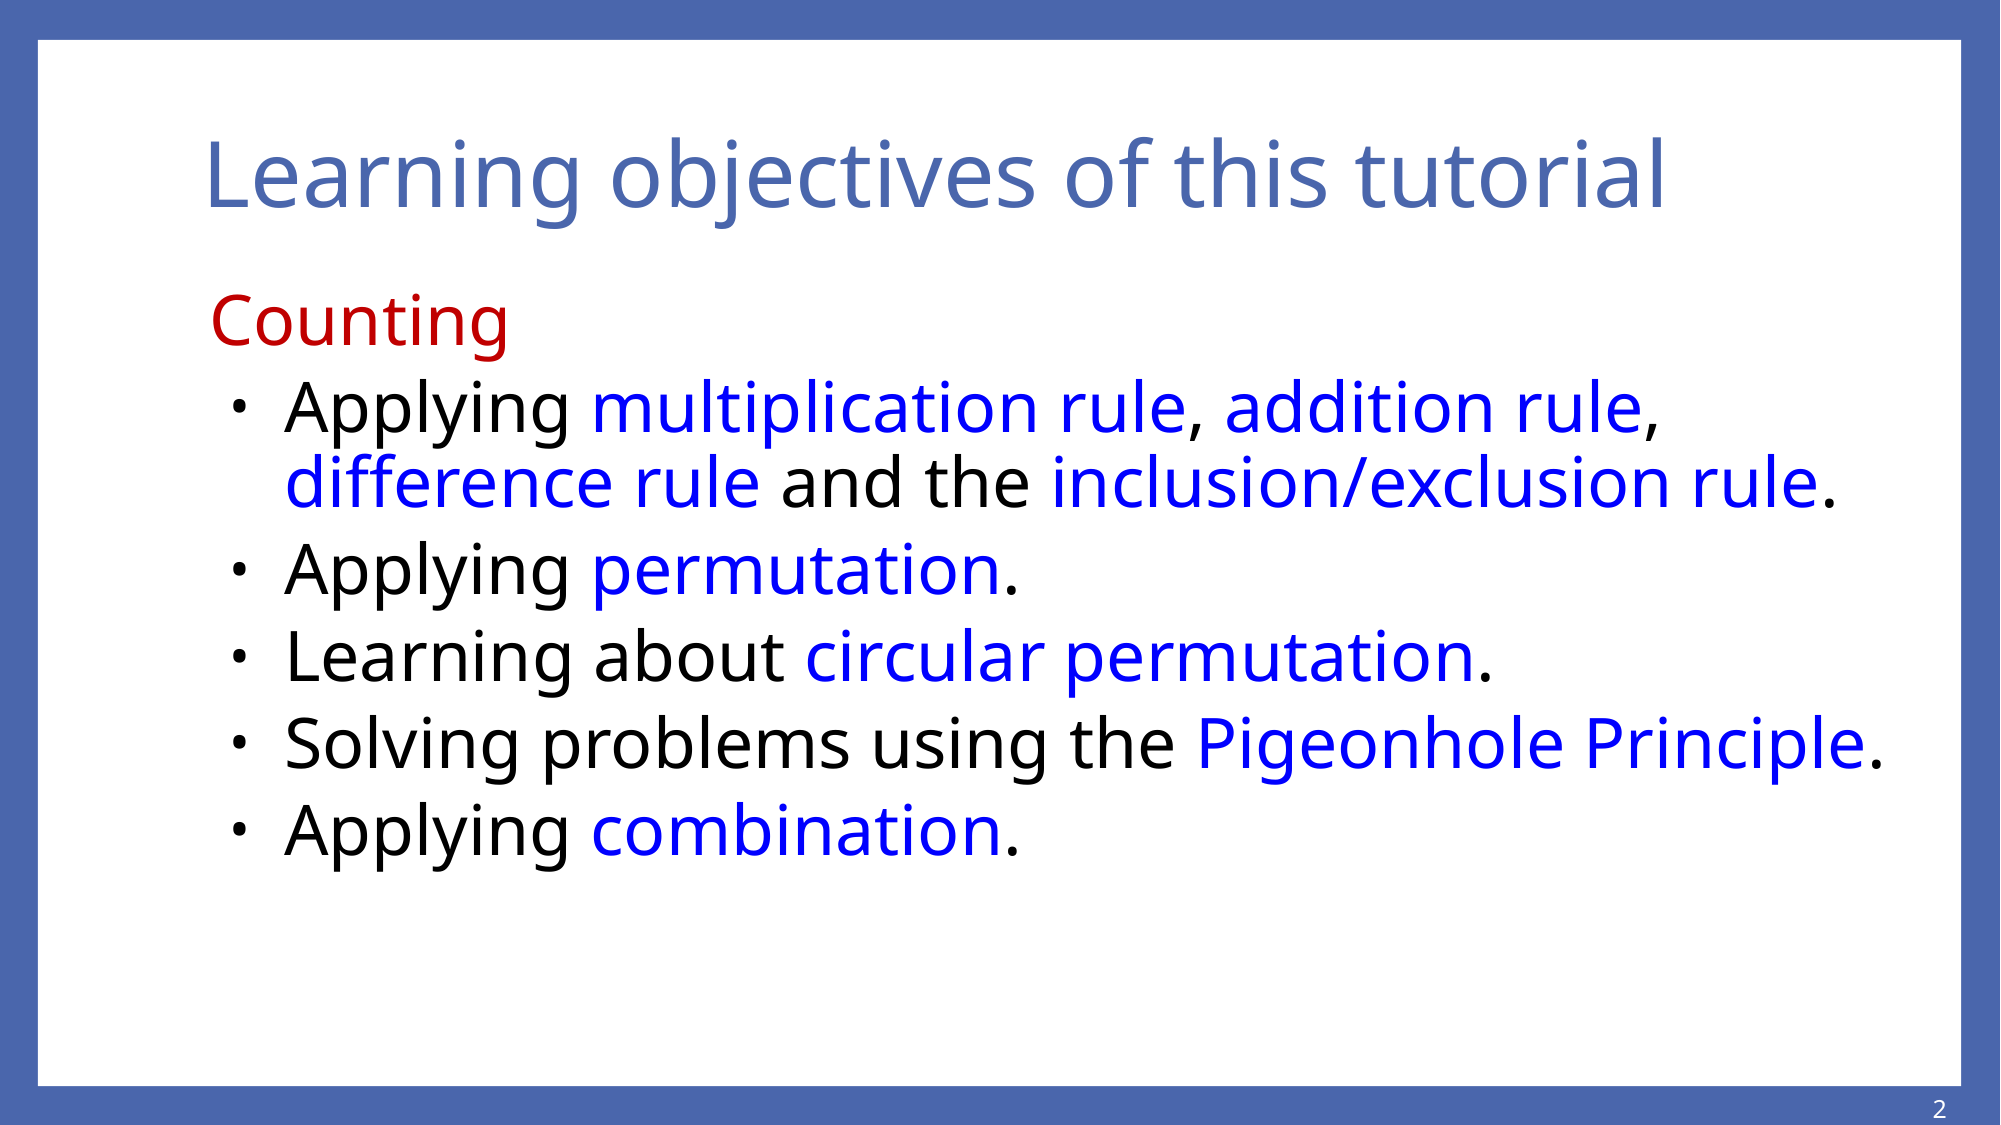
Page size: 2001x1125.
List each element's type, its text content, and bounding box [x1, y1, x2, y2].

slide_number 2 [1682, 1080, 1962, 1125]
title Learning objectives of this tutorial [187, 99, 1808, 257]
list Counting Applying multiplication rule, addition rule, difference rule and the inclusion/exclusion rule. Applying permutation. Learning about circular permutation. Solving problems using the Pigeonhole Principle. Applying combination. [187, 277, 1908, 941]
